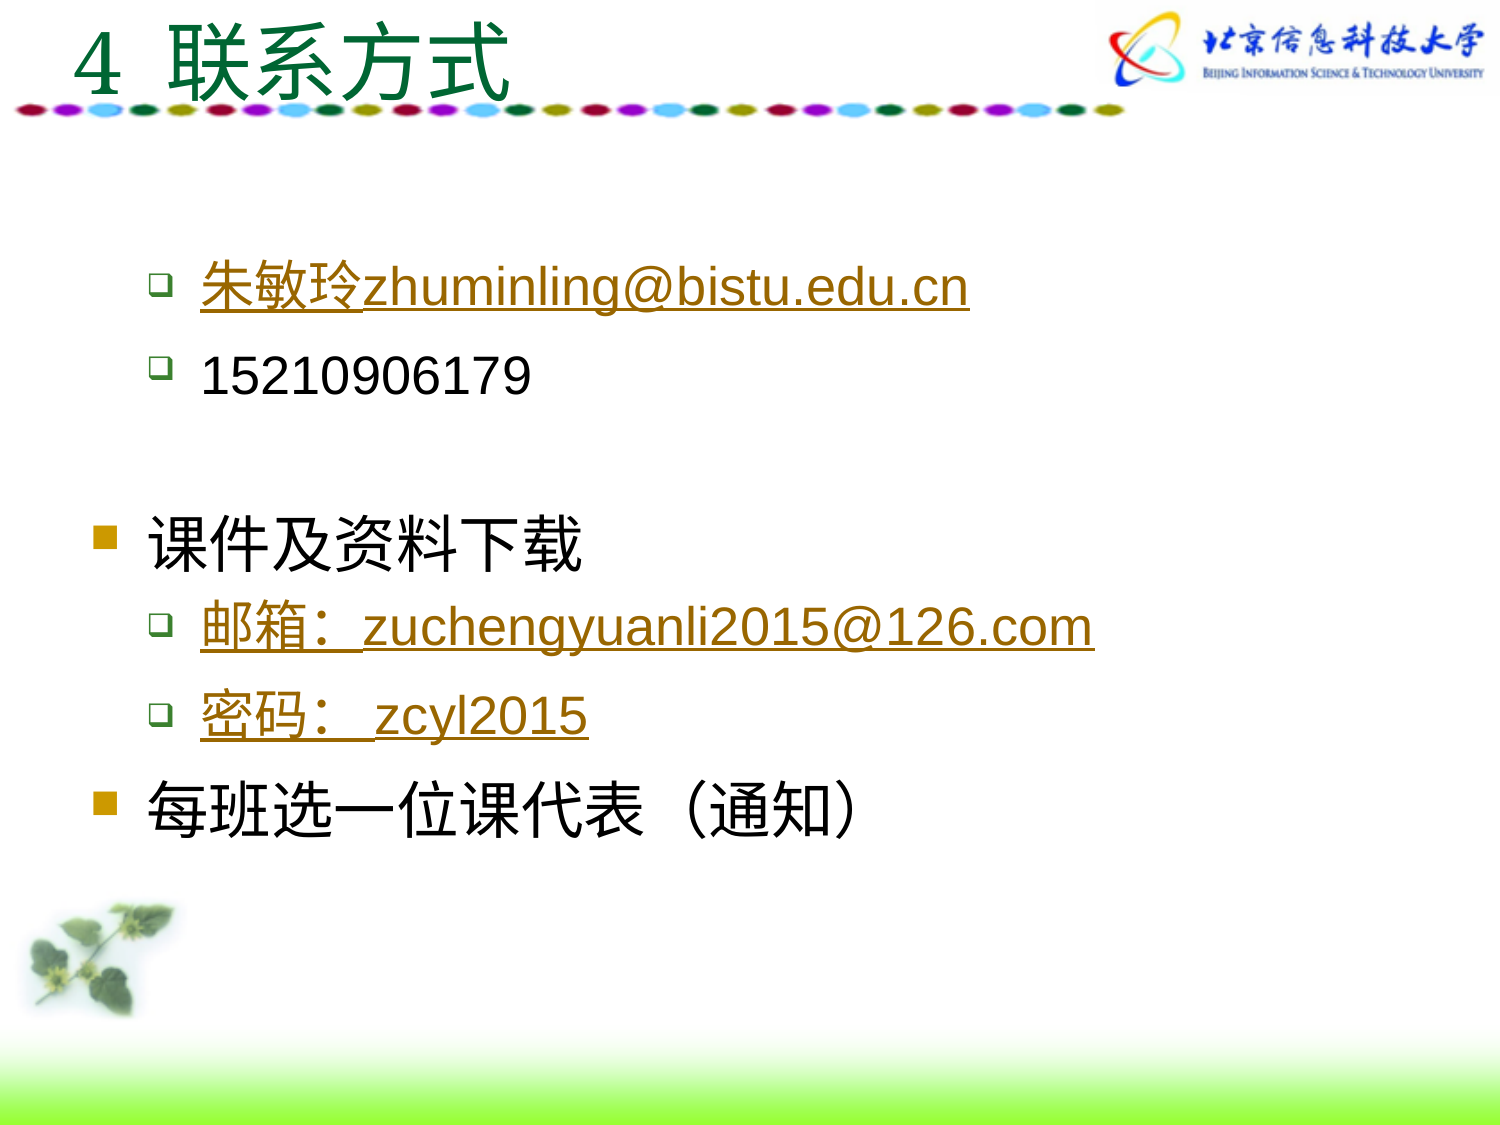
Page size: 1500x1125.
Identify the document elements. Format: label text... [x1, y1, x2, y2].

title 4 联系方式 [58, 0, 1409, 119]
picture [0, 0, 1500, 1125]
list 朱敏玲zhuminling@bistu.edu.cn 15210906179 课件及资料下载 邮箱：zuchengyuanli2015@126.com 密码： zcyl2015 每班选一位课代表（通知） [75, 243, 1447, 1028]
